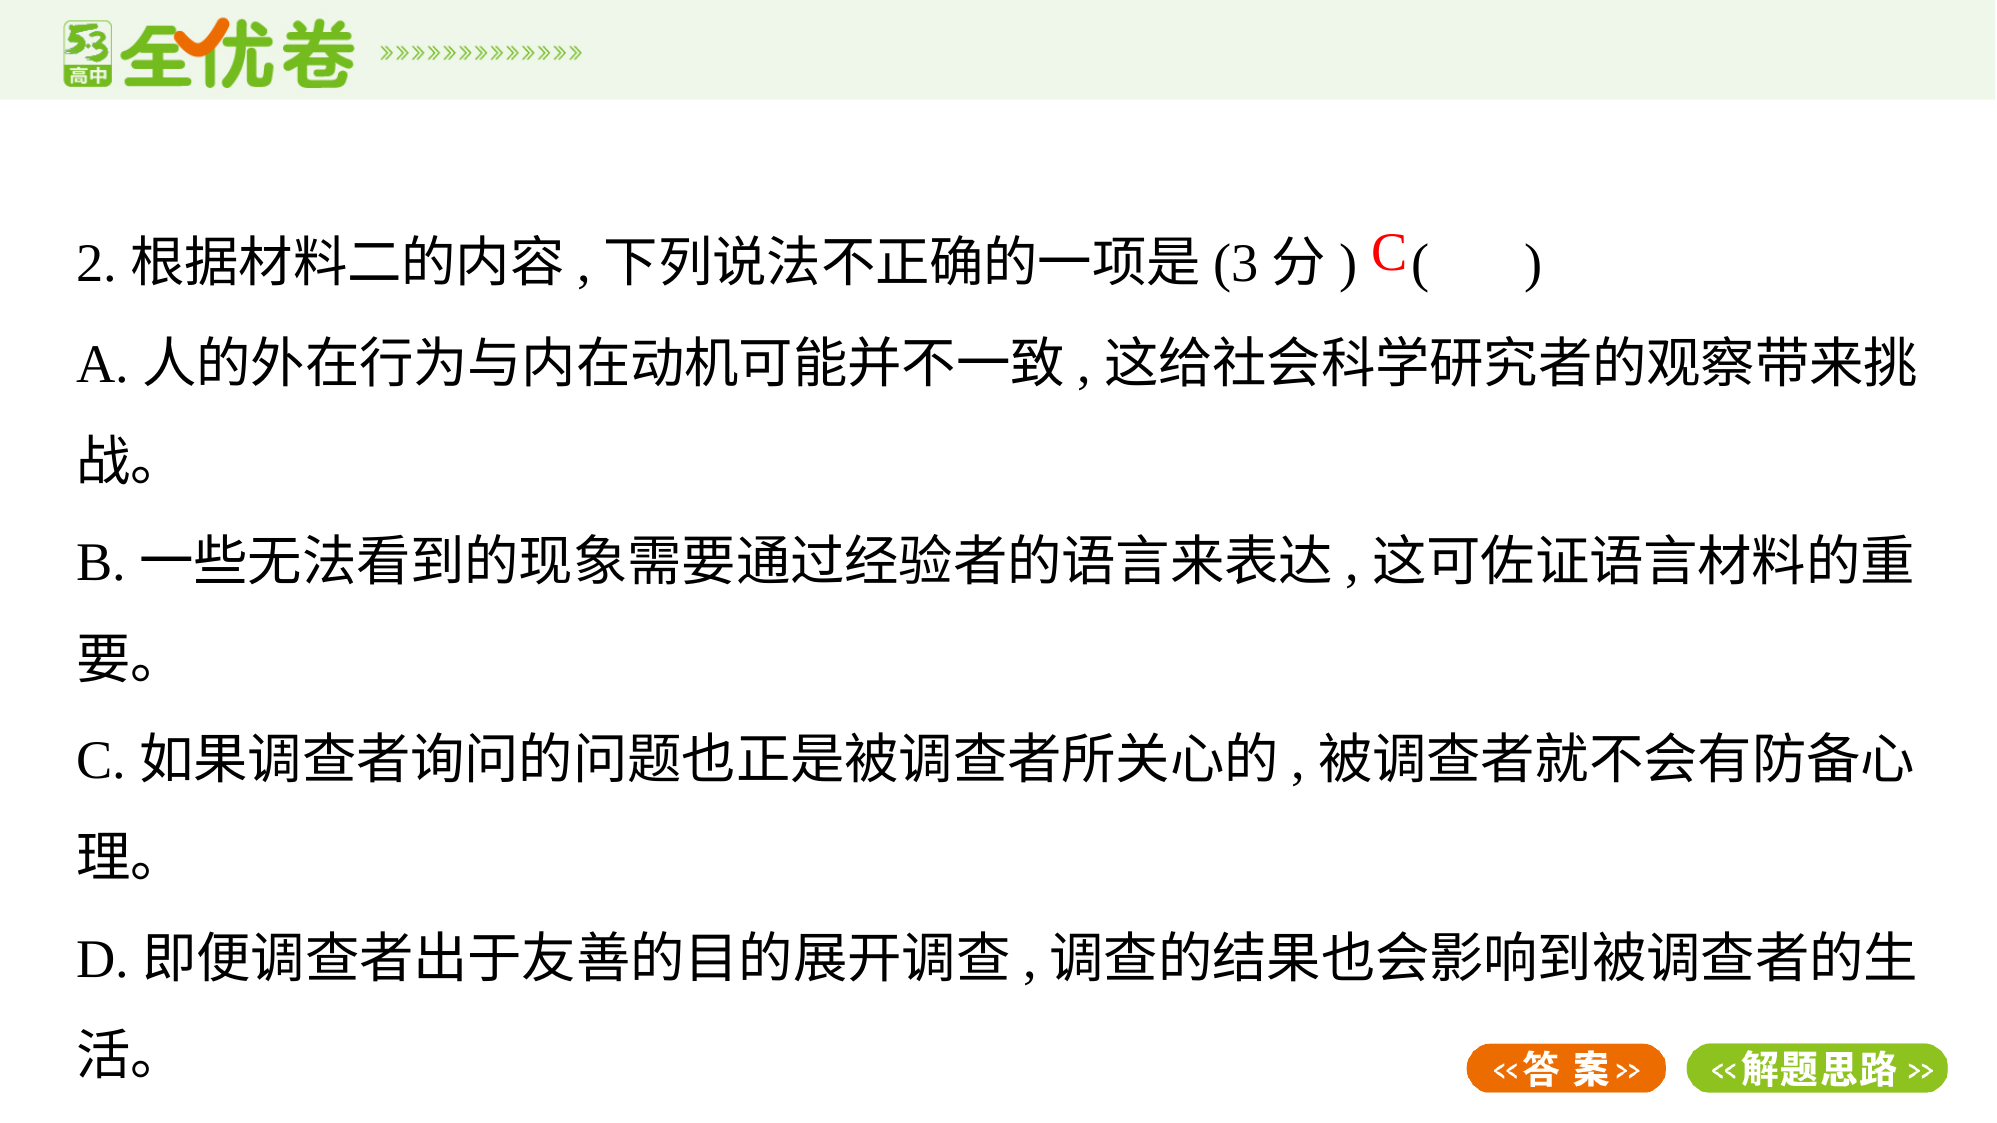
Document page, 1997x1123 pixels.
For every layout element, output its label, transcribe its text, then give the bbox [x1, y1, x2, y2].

text_box C [1356, 208, 1423, 289]
picture [0, 0, 1996, 1117]
text_box 2.根据材料二的内容,下列说法不正确的一项是(3分) ( ) A.人的外在行为与内在动机可能并不一致,这给社会科学研究者的观察带来挑 战。 B.一些无法看到的现象需要通过经验者的语言来表达,这可佐证语言材料的重 要。 C.如果调查者询问的问题也正是被调查者所关心的,被调查者就不会有防备心理。 D.即便调查者出于友善的目的展开调查,调查的结果也会影响到被调查者的生活。 [76, 194, 1997, 1086]
